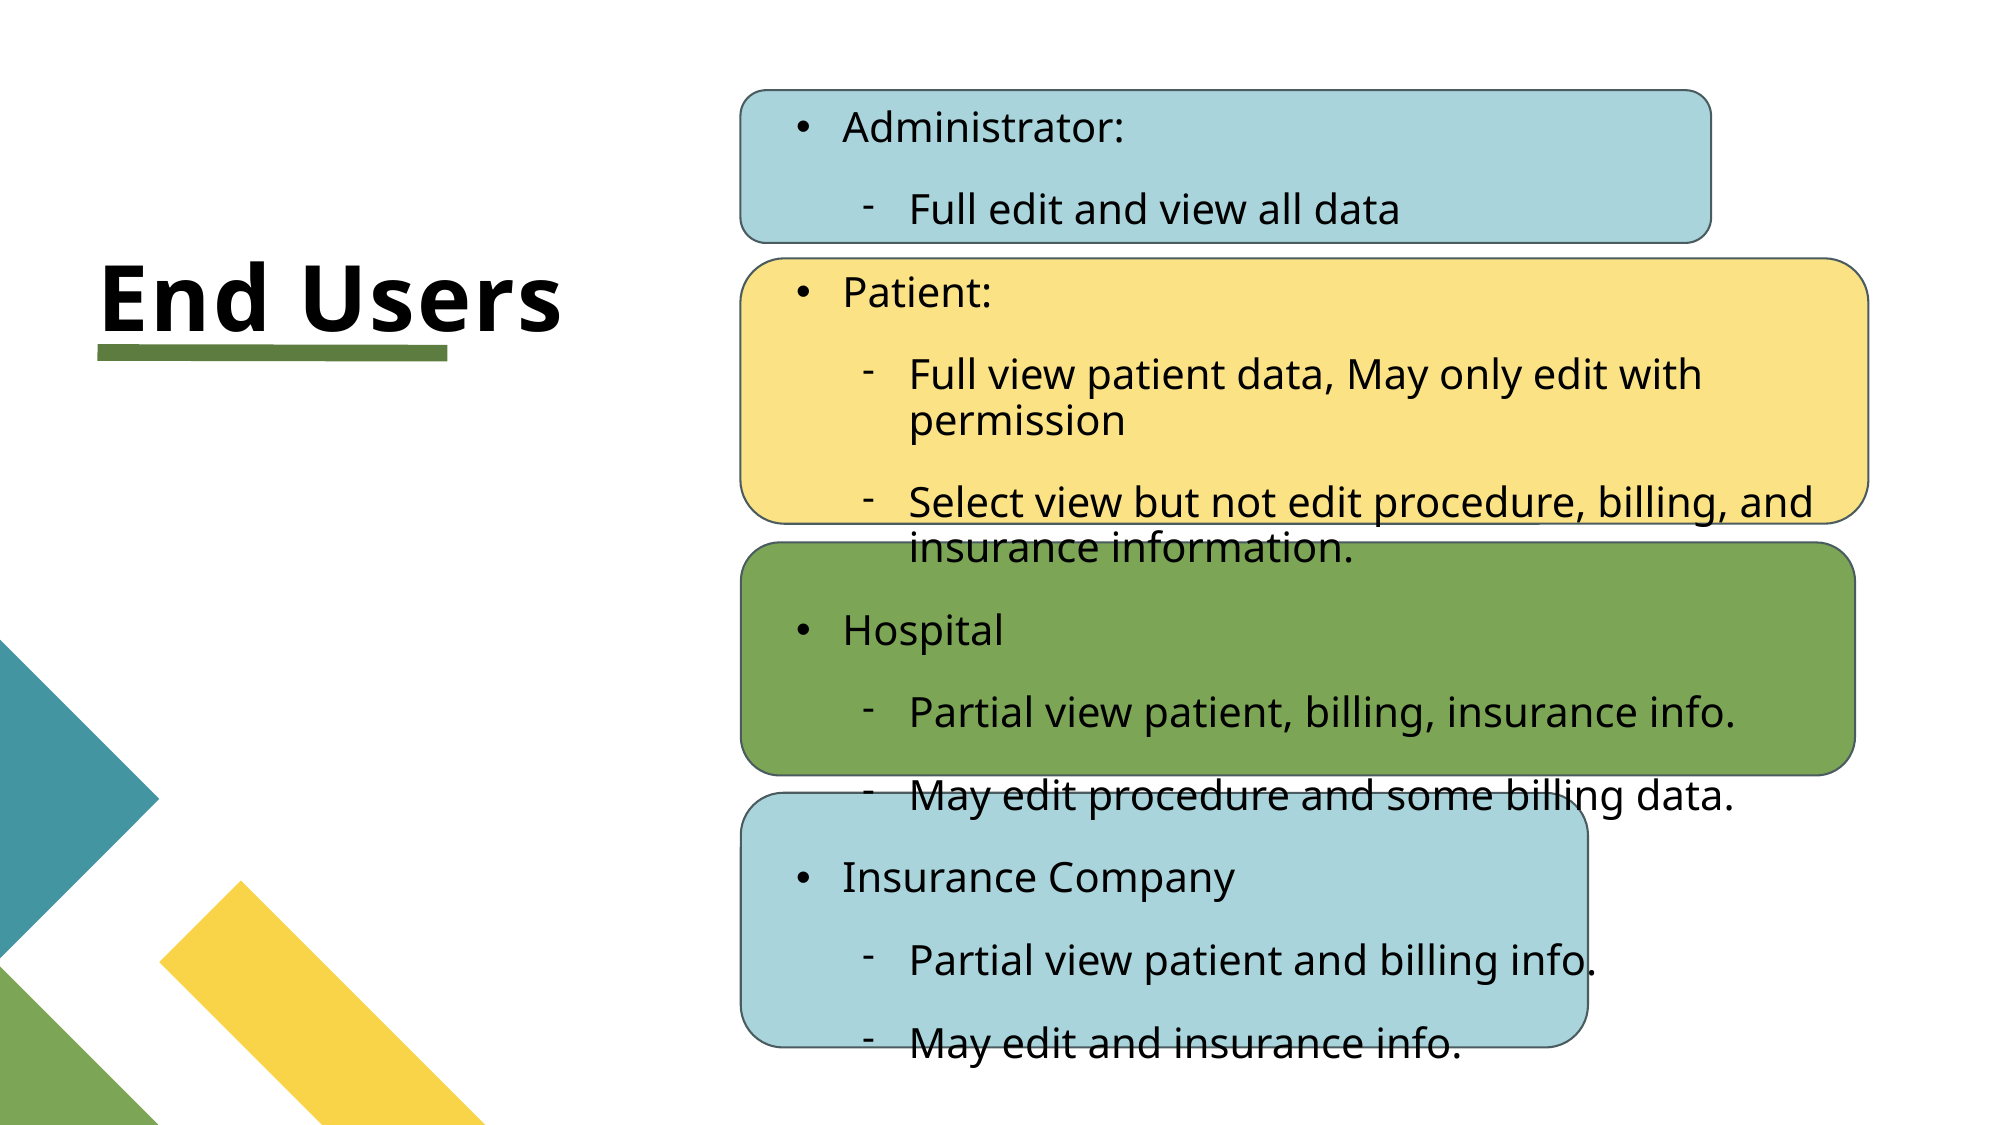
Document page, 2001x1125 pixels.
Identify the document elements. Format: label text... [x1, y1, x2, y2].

text_box [739, 350, 796, 525]
title End Users [97, 16, 1882, 350]
text_box [739, 791, 796, 1049]
list Administrator: Full edit and view all data Patient: Full view patient data, May only edit with permission Select view but not edit procedure, billing, and insurance information. Hospital Partial view patient, billing, insurance info. May edit procedure and some billing data. Insurance Company Partial view patient and billing info. May edit and insurance info. [796, 68, 1869, 1121]
text_box [739, 541, 796, 777]
